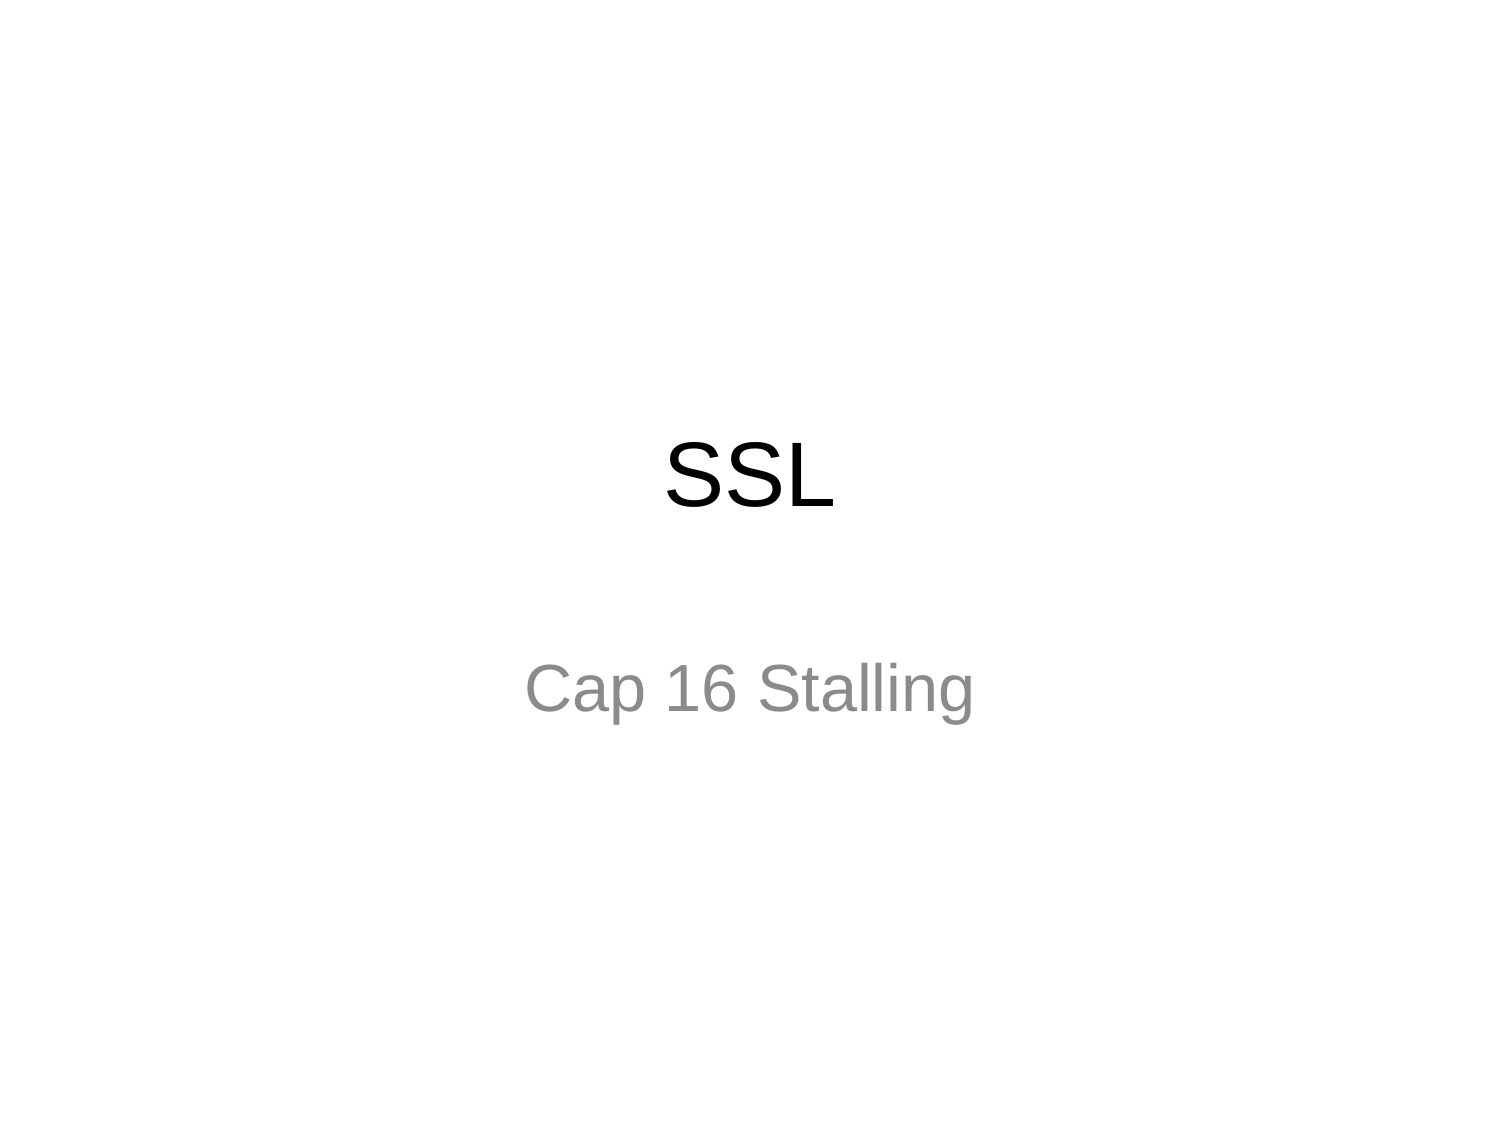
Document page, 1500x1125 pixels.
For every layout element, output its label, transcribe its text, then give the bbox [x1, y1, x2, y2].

title SSL [112, 349, 1388, 591]
subtitle Cap 16 Stalling [225, 637, 1275, 925]
